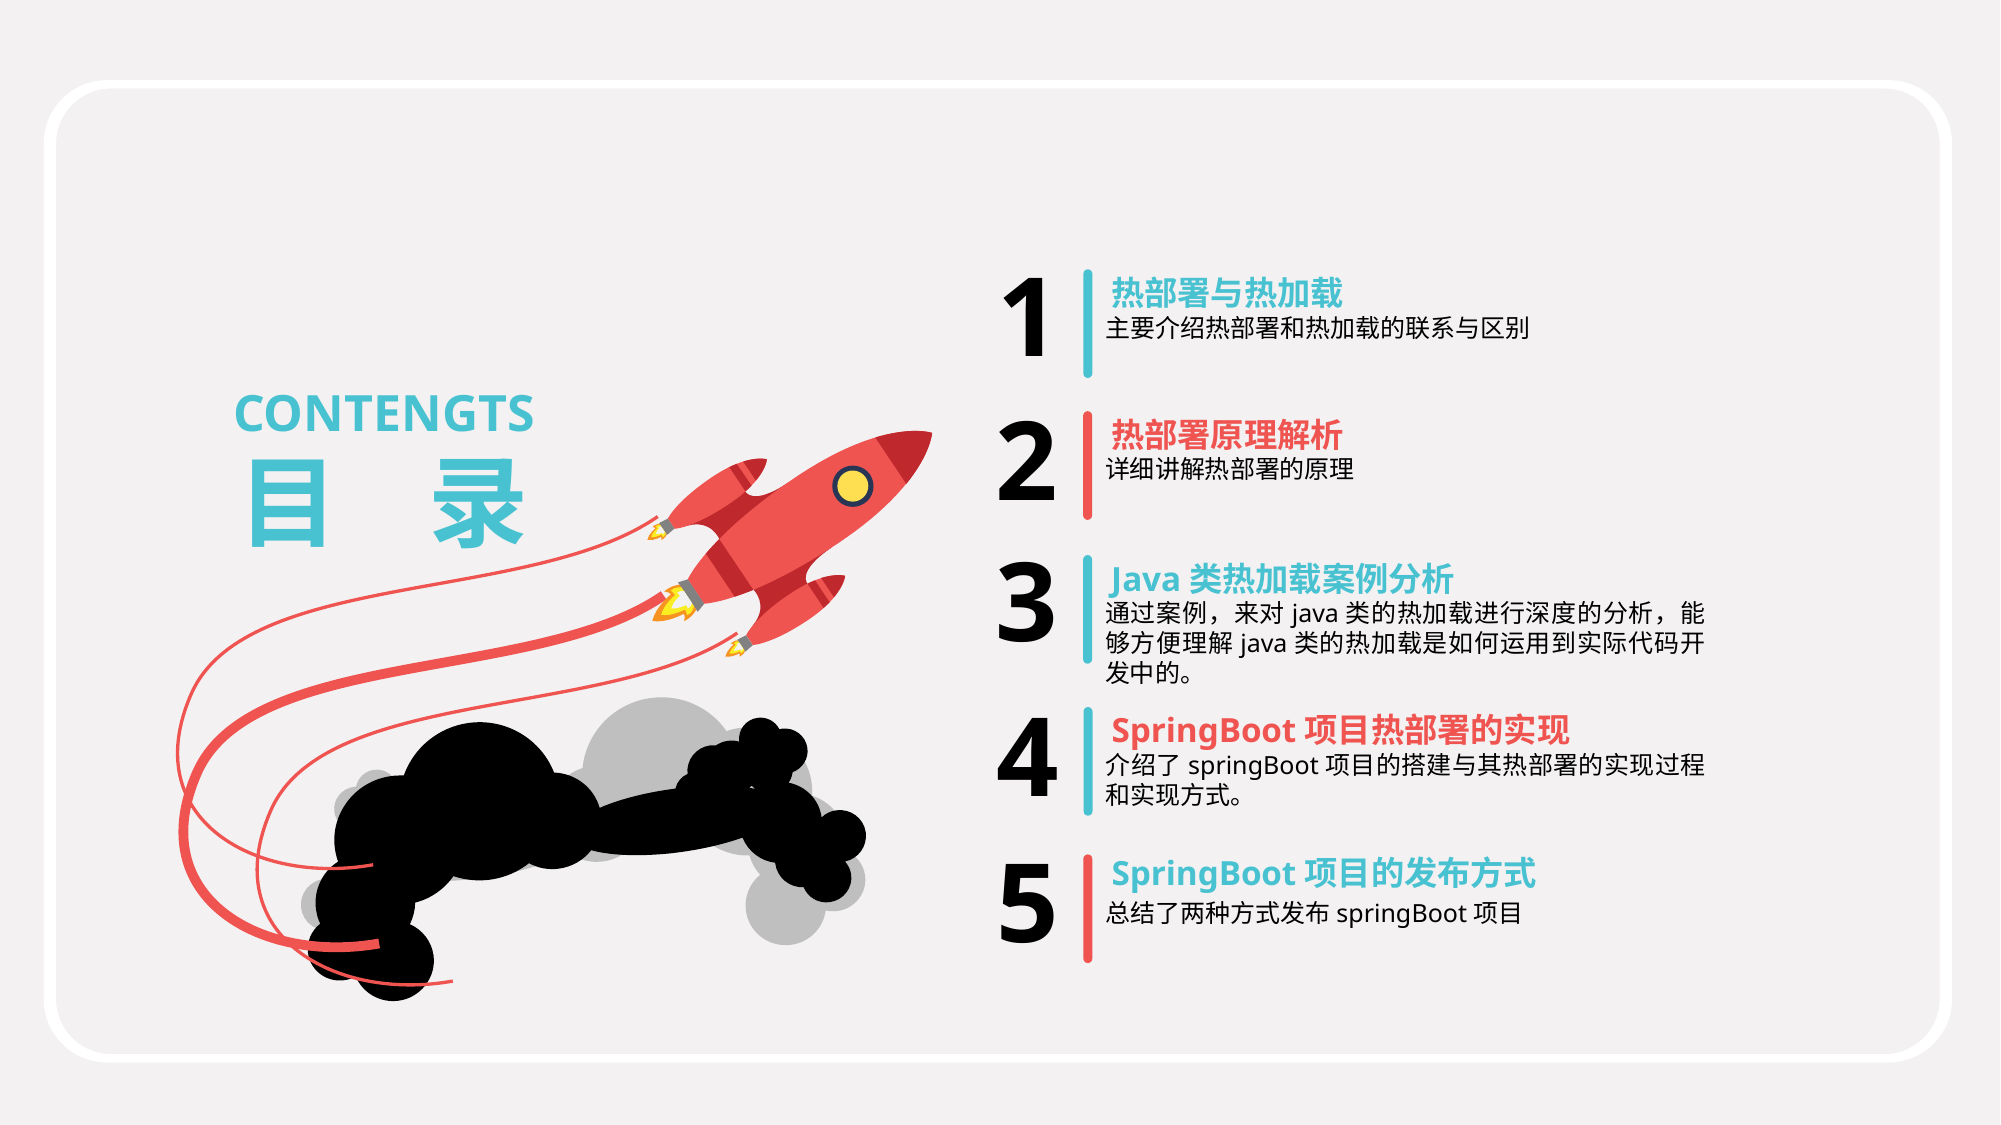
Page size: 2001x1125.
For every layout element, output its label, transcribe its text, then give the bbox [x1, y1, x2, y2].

text_box 3 [980, 524, 1073, 671]
text_box 热部署与热加载 [1096, 264, 1377, 320]
text_box [46, 83, 1945, 1060]
text_box 总结了两种方式发布springBoot项目 [1094, 888, 1724, 937]
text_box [123, 549, 761, 981]
text_box [1082, 410, 1094, 521]
text_box 通过案例，来对java类的热加载进行深度的分析，能够方便理解java类的热加载是如何运用到实际代码开发中的。 [1087, 588, 1724, 697]
text_box 热部署原理解析 [1096, 406, 1414, 462]
text_box [1082, 268, 1094, 380]
text_box 介绍了springBoot项目的搭建与其热部署的实现过程和实现方式。 [1087, 740, 1725, 819]
text_box 5 [981, 825, 1075, 972]
text_box [1082, 705, 1094, 817]
text_box SpringBoot项目的发布方式 [1096, 845, 1837, 900]
text_box 2 [980, 383, 1074, 531]
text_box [646, 427, 942, 658]
text_box CONTENGTS [218, 374, 608, 450]
text_box 4 [981, 679, 1075, 825]
text_box [1082, 853, 1094, 965]
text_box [761, 708, 865, 975]
text_box [1082, 553, 1094, 665]
text_box 详细讲解热部署的原理 [1094, 445, 1724, 493]
text_box 主要介绍热部署和热加载的联系与区别 [1094, 303, 1735, 352]
text_box 目 录 [223, 432, 613, 549]
text_box SpringBoot项目热部署的实现 [1096, 702, 1837, 757]
text_box Java类热加载案例分析 [1096, 550, 1836, 605]
text_box 1 [982, 239, 1076, 386]
